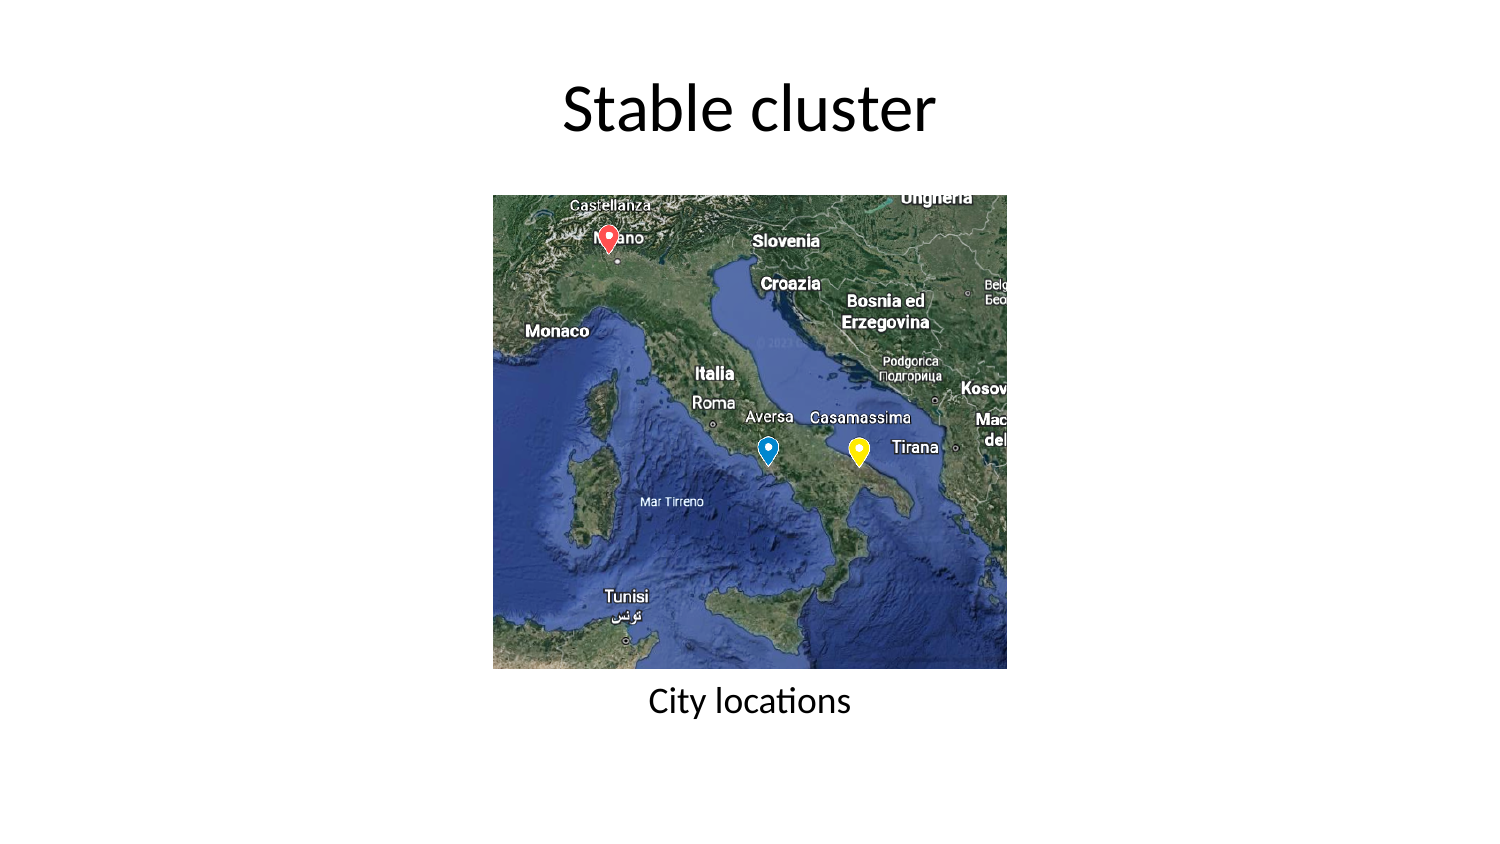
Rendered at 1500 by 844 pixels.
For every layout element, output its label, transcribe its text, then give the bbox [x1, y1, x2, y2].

picture [493, 195, 1007, 669]
text_box City locations [74, 668, 1425, 753]
title Stable cluster [75, 33, 1425, 175]
